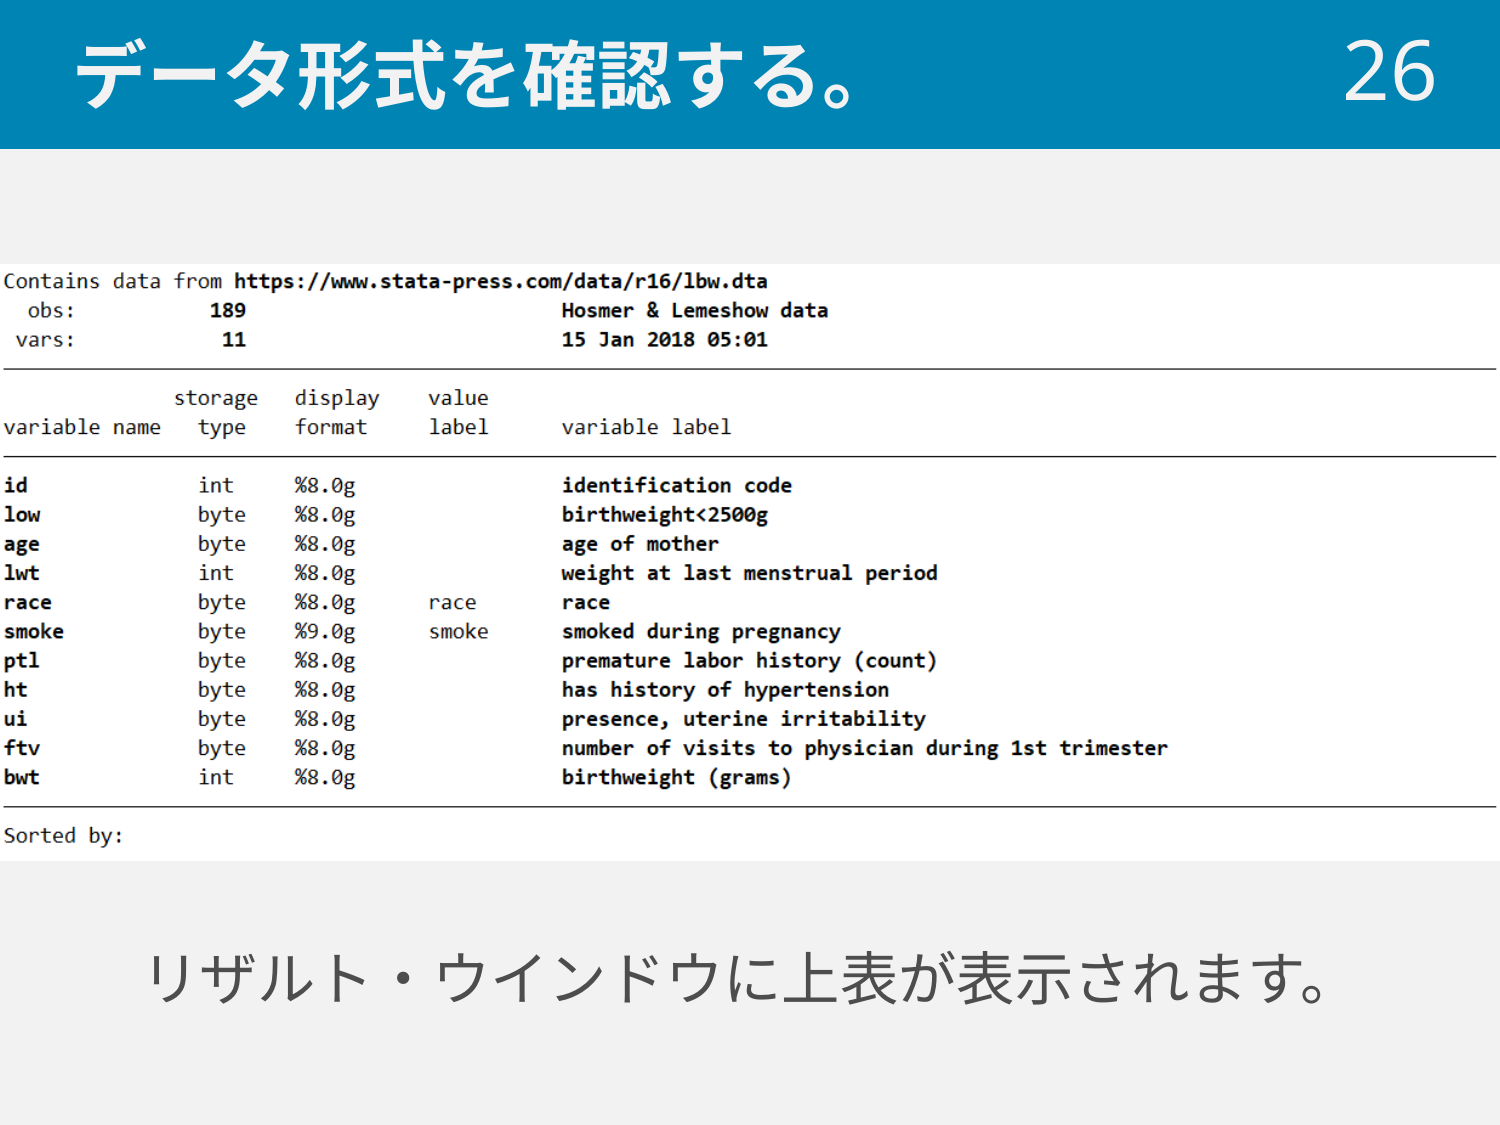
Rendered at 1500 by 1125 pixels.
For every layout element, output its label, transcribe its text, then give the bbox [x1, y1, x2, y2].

slide_number 26 [1162, 26, 1454, 121]
picture [0, 264, 1500, 861]
title データ形式を確認する。 [0, 0, 1500, 149]
text_box リザルト・ウインドウに上表が表示されます。 [100, 934, 1400, 1020]
